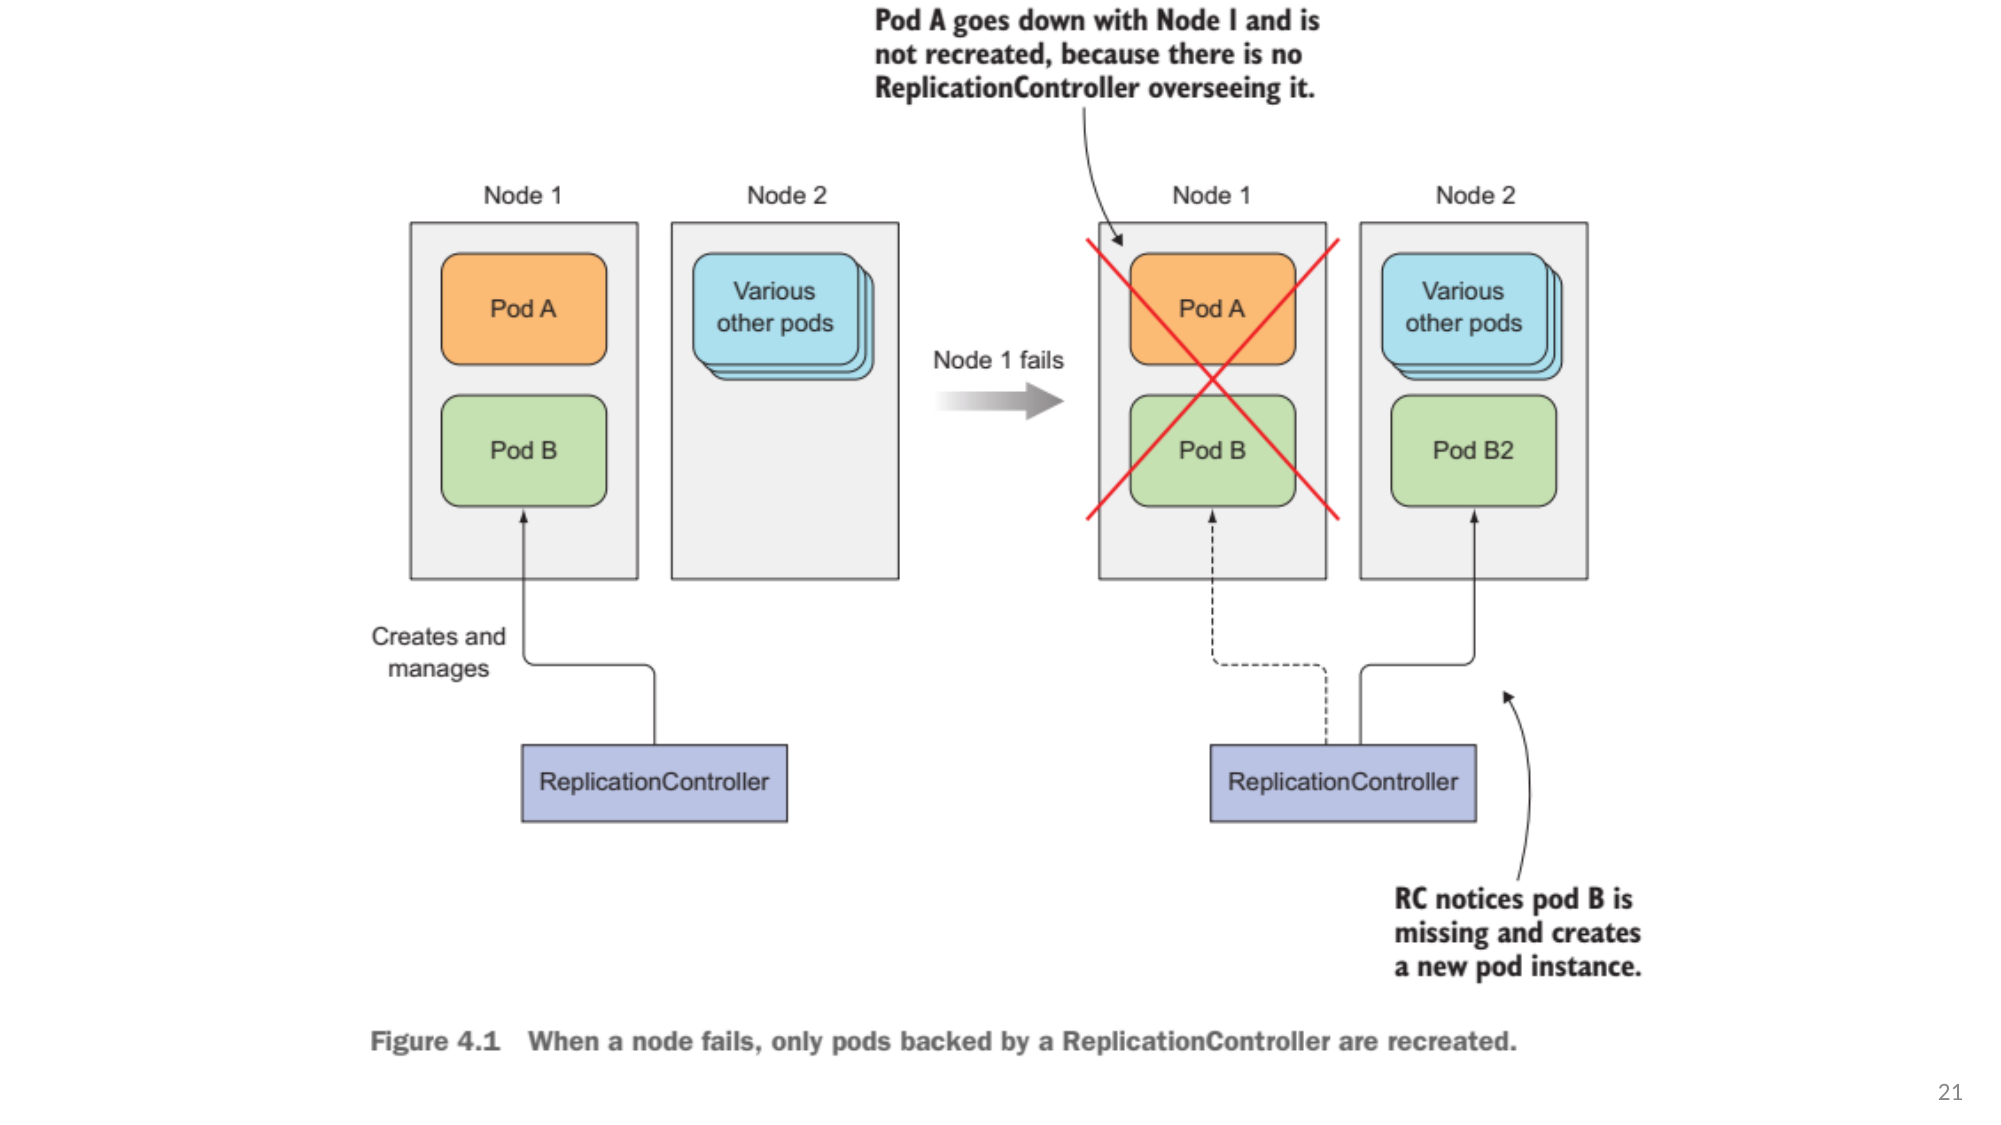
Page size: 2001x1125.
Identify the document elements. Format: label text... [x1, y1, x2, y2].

picture [356, 4, 1646, 1066]
slide_number 21 [1859, 1060, 1979, 1121]
